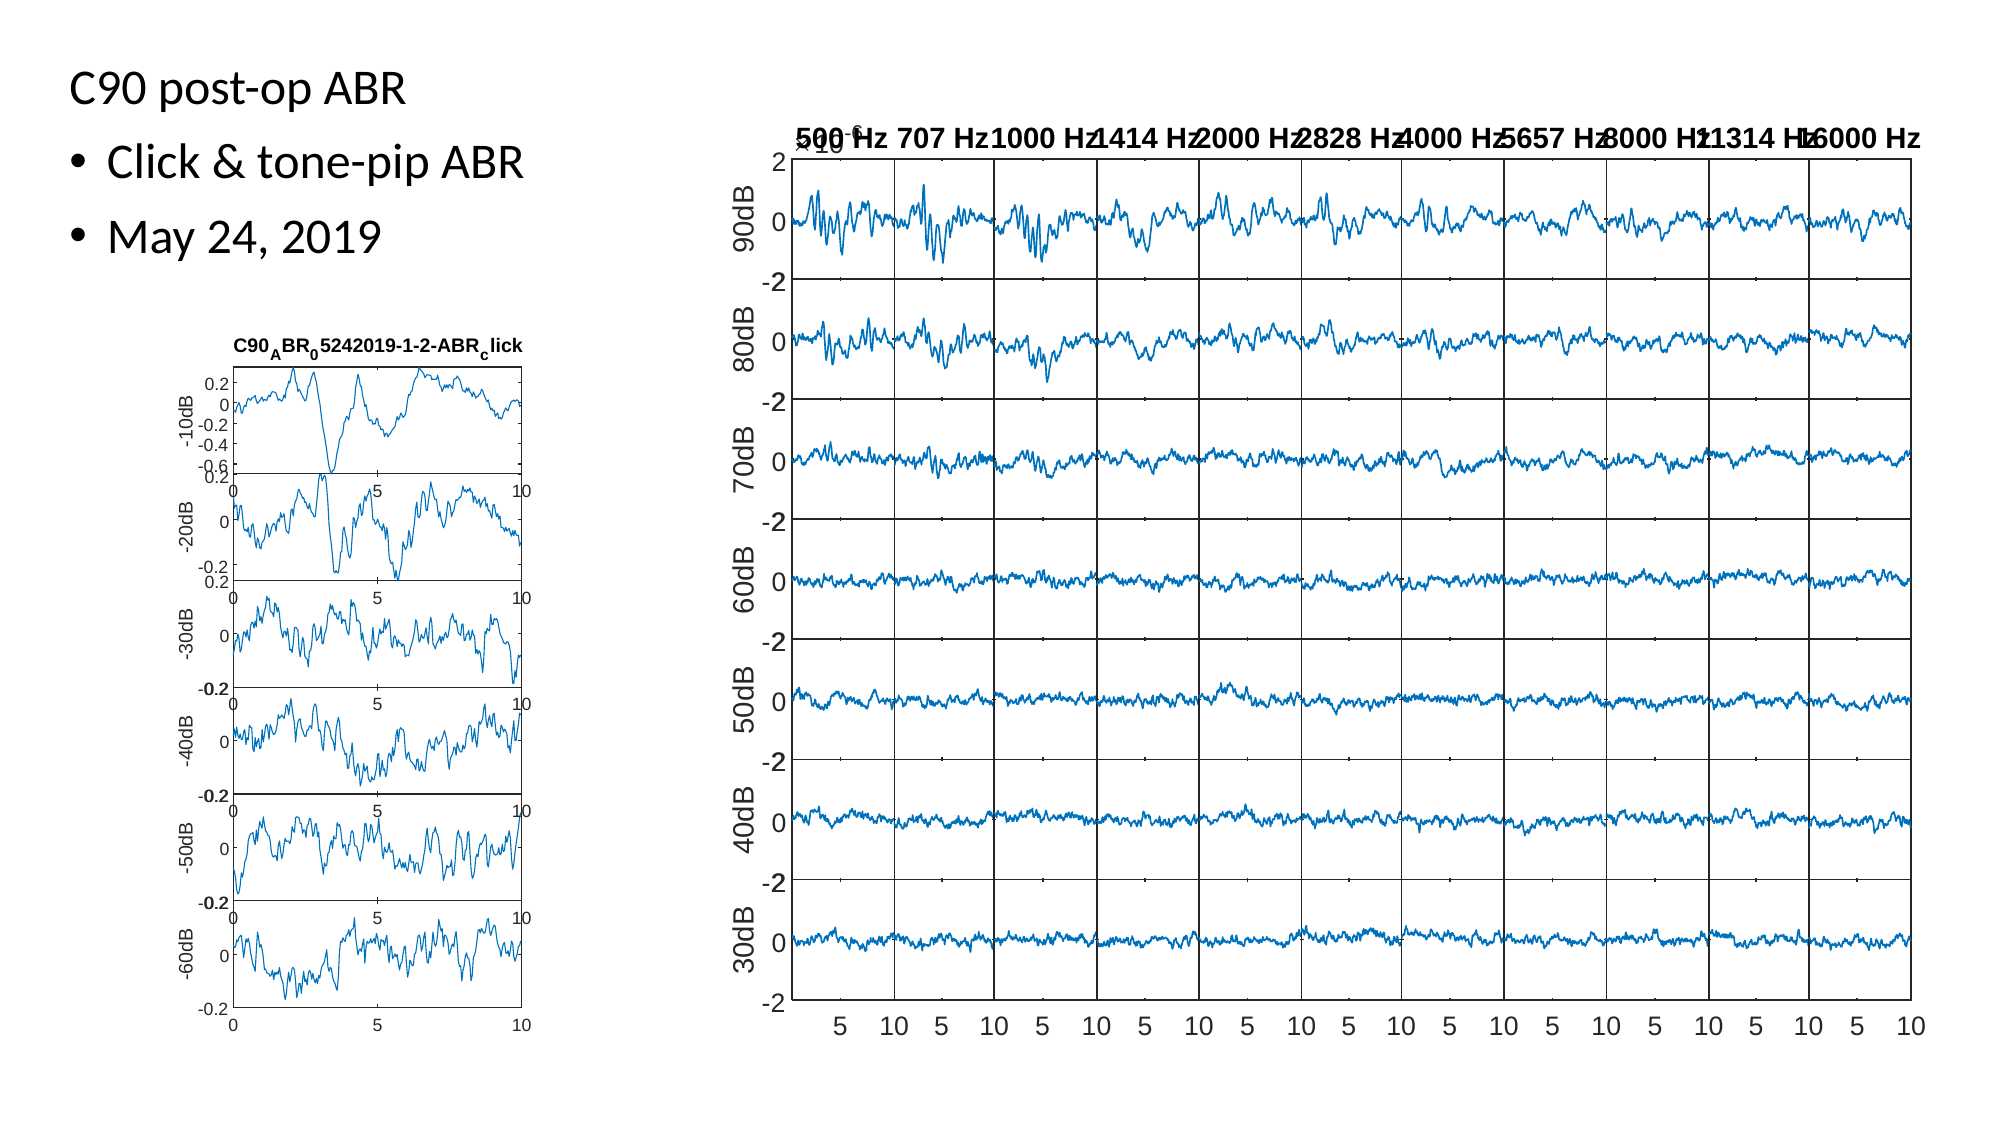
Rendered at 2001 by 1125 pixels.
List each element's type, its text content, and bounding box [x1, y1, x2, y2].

picture [89, 286, 569, 1086]
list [651, 53, 2000, 1103]
text_box C90 post-op ABR Click & tone-pip ABR May 24, 2019 [54, 53, 651, 306]
